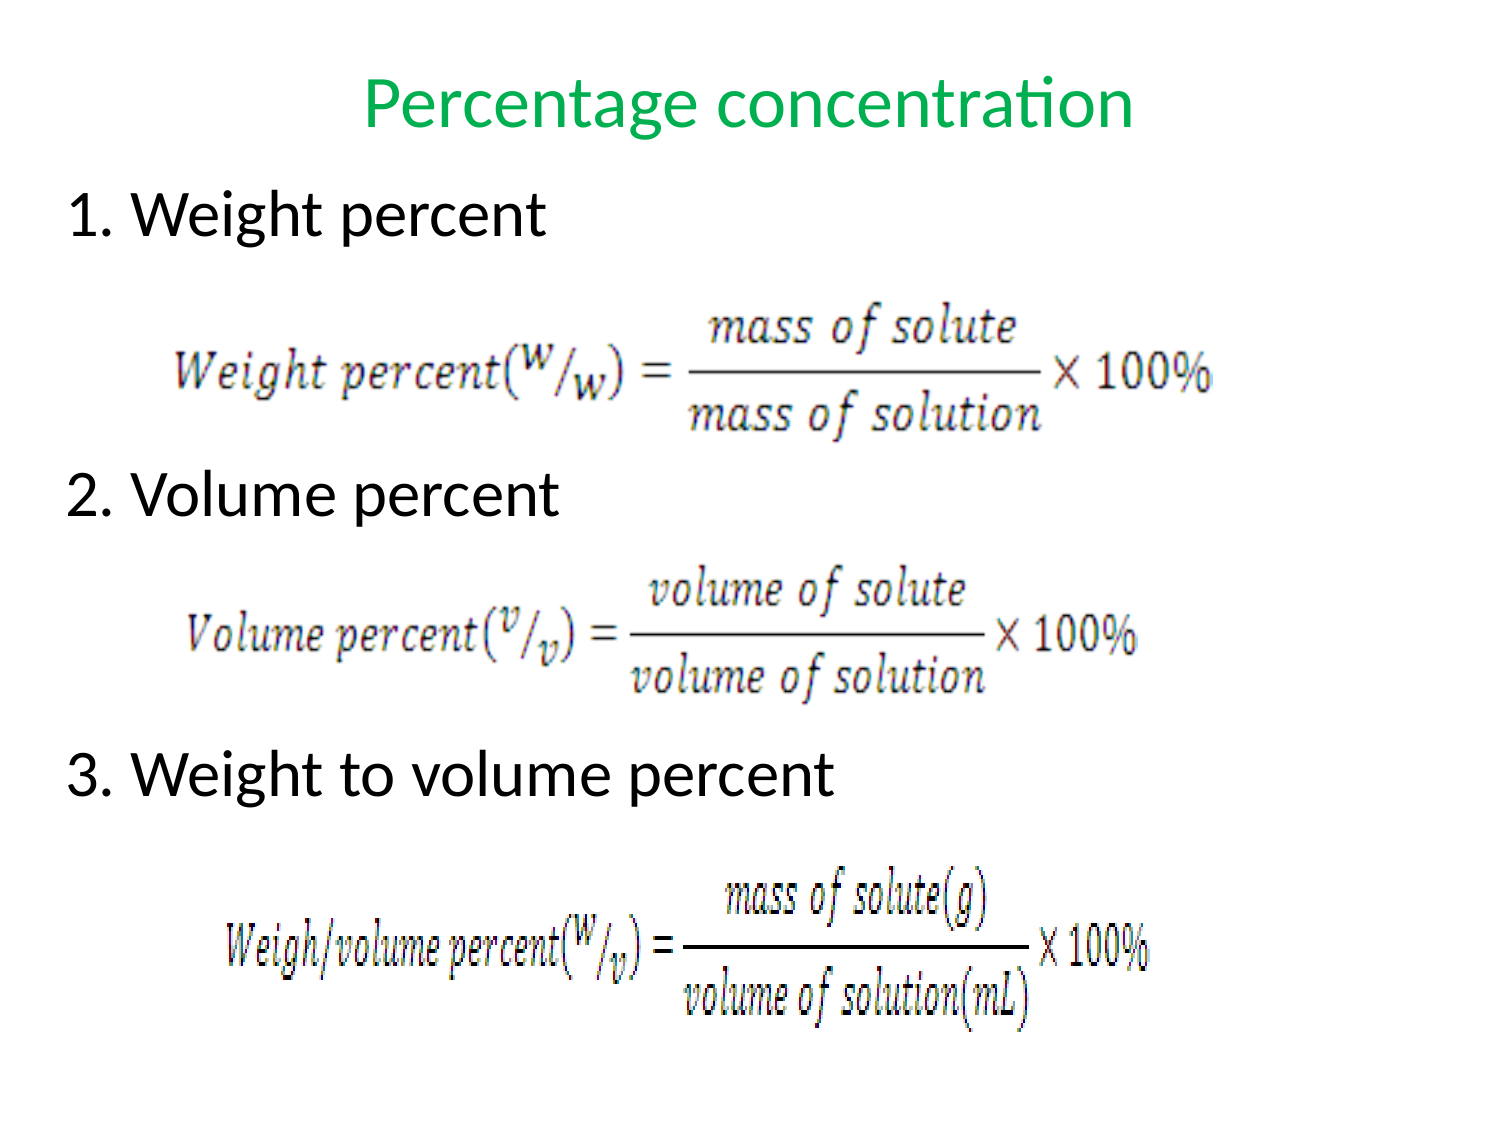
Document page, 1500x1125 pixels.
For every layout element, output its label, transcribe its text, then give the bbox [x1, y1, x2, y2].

list 1. Weight percent 2. Volume percent 3. Weight to volume percent [50, 162, 1425, 1050]
picture [187, 562, 1138, 726]
title Percentage concentration [75, 45, 1425, 150]
picture [174, 299, 1213, 463]
picture [224, 862, 1151, 1051]
